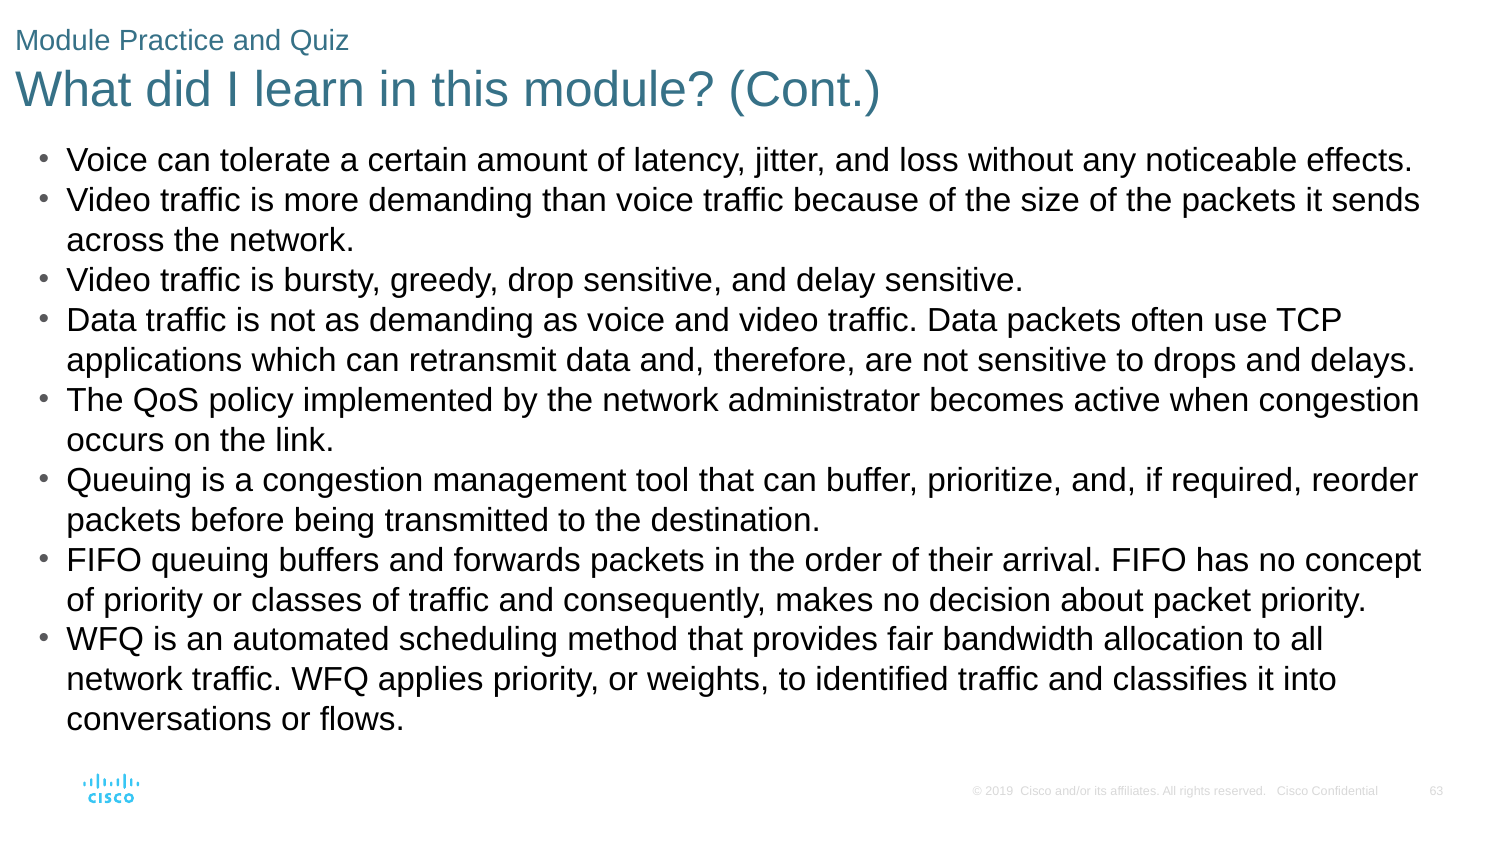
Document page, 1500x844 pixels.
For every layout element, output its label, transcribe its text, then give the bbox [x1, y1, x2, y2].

title Module Practice and Quiz What did I learn in this module? (Cont.) [0, 6, 1500, 131]
list Voice can tolerate a certain amount of latency, jitter, and loss without any noticeable effects. Video traffic is more demanding than voice traffic because of the size of the packets it sends across the network. Video traffic is bursty, greedy, drop sensitive, and delay sensitive. Data traffic is not as demanding as voice and video traffic. Data packets often use TCP applications which can retransmit data and, therefore, are not sensitive to drops and delays. The QoS policy implemented by the network administrator becomes active when congestion occurs on the link. Queuing is a congestion management tool that can buffer, prioritize, and, if required, reorder packets before being transmitted to the destination. FIFO queuing buffers and forwards packets in the order of their arrival. FIFO has no concept of priority or classes of traffic and consequently, makes no decision about packet priority. WFQ is an automated scheduling method that provides fair bandwidth allocation to all network traffic. WFQ applies priority, or weights, to identified traffic and classifies it into conversations or flows. [23, 131, 1476, 813]
